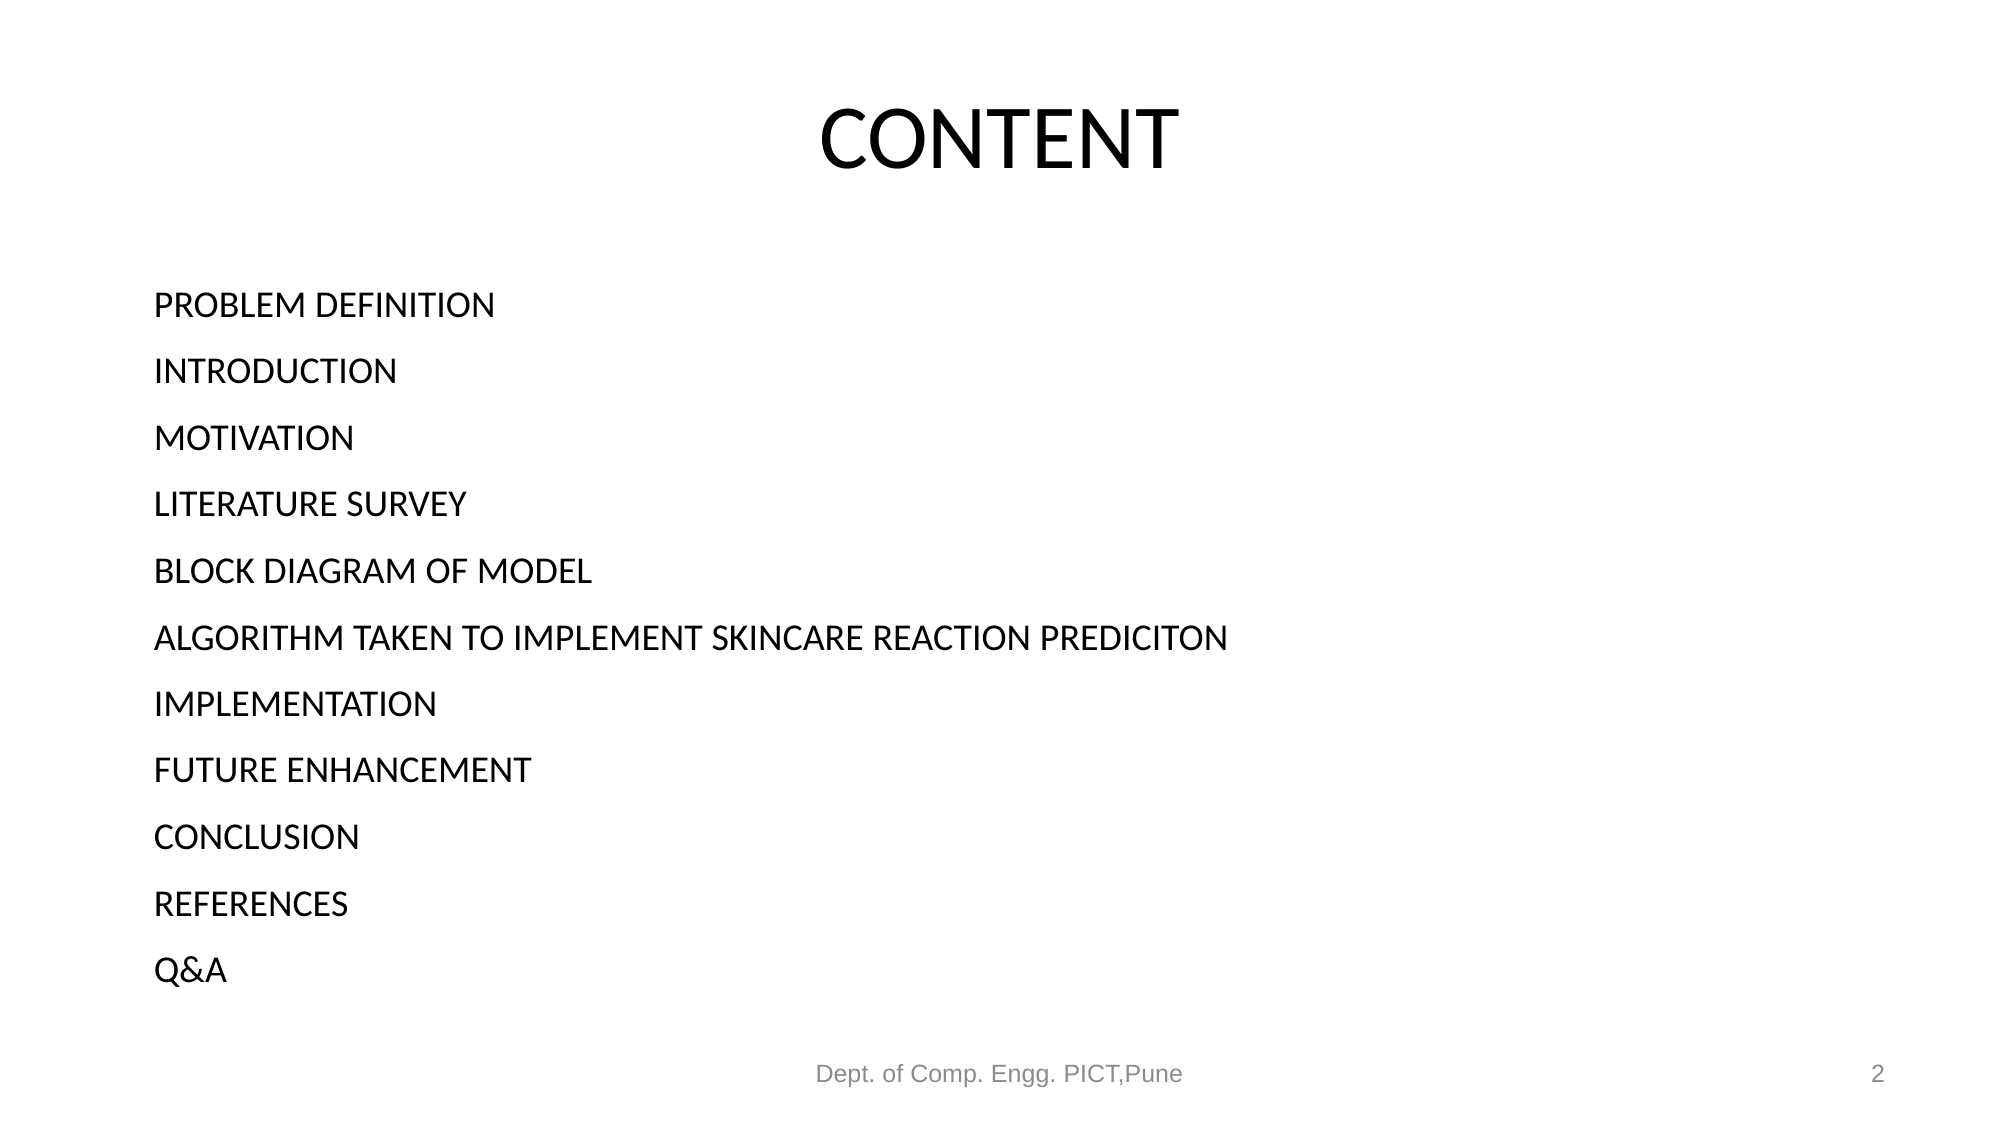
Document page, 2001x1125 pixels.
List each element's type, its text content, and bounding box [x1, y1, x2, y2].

list PROBLEM DEFINITION INTRODUCTION MOTIVATION LITERATURE SURVEY BLOCK DIAGRAM OF MODEL ALGORITHM TAKEN TO IMPLEMENT SKINCARE REACTION PREDICITON IMPLEMENTATION FUTURE ENHANCEMENT CONCLUSION REFERENCES Q&A [99, 262, 1900, 1005]
footer Dept. of Comp. Engg. PICT,Pune [683, 1042, 1317, 1103]
slide_number 2 [1433, 1042, 1900, 1103]
title CONTENT [99, 45, 1900, 233]
